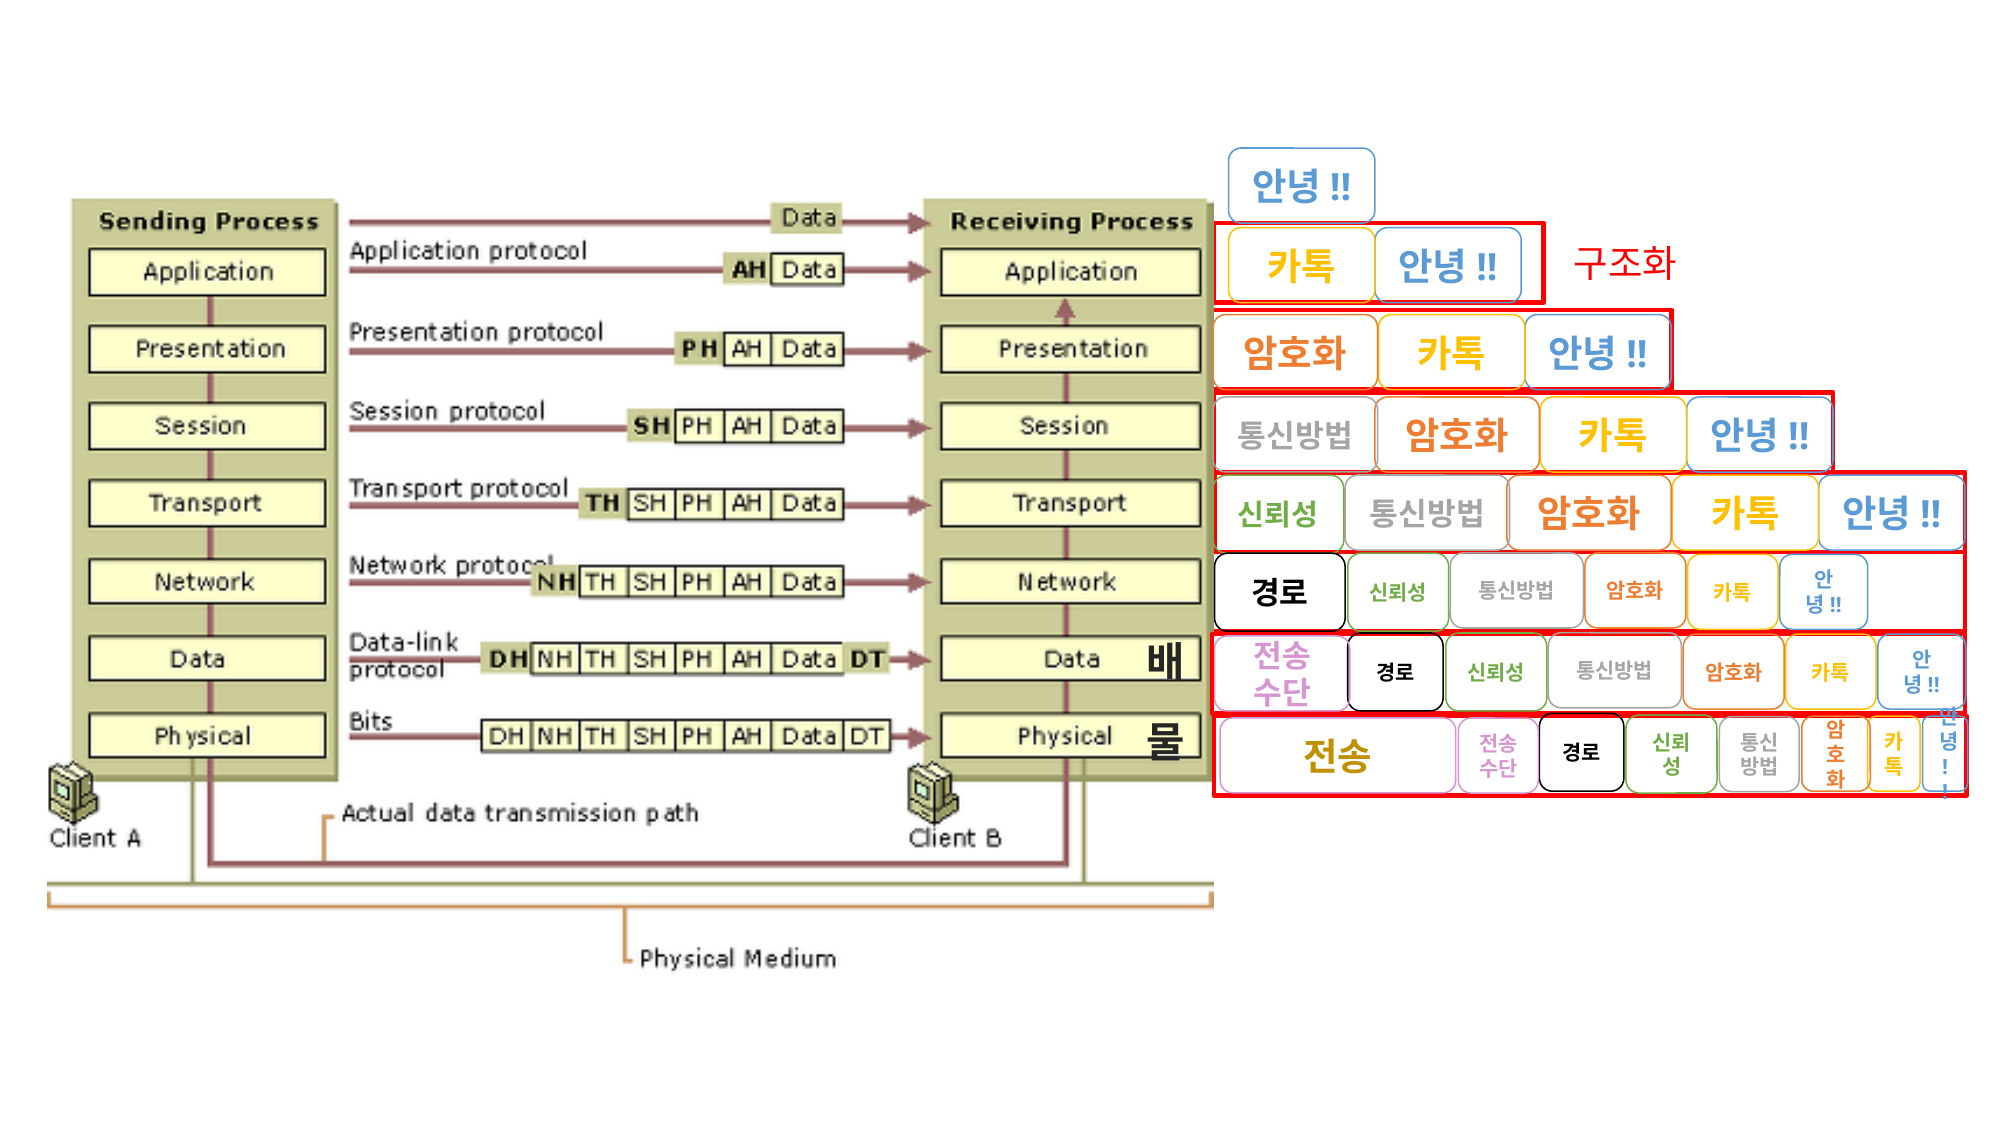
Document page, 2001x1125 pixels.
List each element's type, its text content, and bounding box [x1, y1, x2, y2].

text_box 안녕!! [1877, 634, 1966, 710]
text_box 카톡 [1672, 475, 1819, 551]
text_box 통신방법 [1719, 716, 1800, 792]
text_box 신뢰성 [1347, 553, 1449, 632]
text_box 신뢰성 [1214, 475, 1344, 553]
text_box 경로 [1348, 633, 1444, 711]
text_box 전송 수단 [1214, 635, 1350, 711]
text_box 신뢰성 [1445, 633, 1547, 711]
text_box [1214, 466, 1221, 472]
text_box [1370, 467, 1382, 472]
text_box [1334, 552, 1965, 632]
text_box 카톡 [1540, 396, 1687, 473]
text_box [1532, 463, 1548, 472]
text_box [1826, 465, 1833, 472]
text_box [1214, 223, 1544, 303]
text_box 안녕!! [1687, 396, 1834, 473]
text_box 카톡 [1785, 634, 1877, 710]
text_box 안녕!! [1779, 554, 1868, 630]
text_box 경로 [1214, 553, 1346, 632]
text_box 카톡 [1687, 554, 1779, 630]
text_box 경로 [1539, 713, 1624, 792]
text_box 암호화 [1508, 475, 1672, 551]
text_box 안녕!! [1375, 227, 1522, 303]
text_box 암호화 [1214, 314, 1378, 390]
text_box 구조화 [1559, 232, 1761, 293]
picture [47, 197, 1214, 976]
text_box [1214, 716, 1967, 796]
text_box [1663, 380, 1672, 390]
text_box 통신방법 [1450, 552, 1584, 628]
text_box 카톡 [1868, 716, 1921, 792]
text_box 암호화 [1801, 716, 1871, 792]
text_box [1214, 552, 1223, 563]
text_box [1369, 381, 1387, 390]
text_box 안녕!! [1819, 475, 1965, 551]
text_box 안녕!! [1922, 716, 1968, 792]
text_box 전송 수단 [1458, 717, 1539, 794]
text_box 암호화 [1376, 396, 1540, 473]
text_box [1214, 472, 1965, 552]
text_box 신뢰성 [1625, 715, 1718, 794]
text_box [1214, 392, 1833, 407]
text_box [1214, 633, 1965, 714]
text_box 전송 [1220, 717, 1456, 793]
text_box 카톡 [1378, 314, 1525, 390]
text_box 통신방법 [1548, 632, 1682, 708]
text_box 암호화 [1584, 552, 1686, 628]
text_box 안녕!! [1228, 147, 1375, 224]
text_box 암호화 [1683, 634, 1785, 710]
text_box [1214, 384, 1221, 390]
text_box [1517, 382, 1533, 390]
text_box 안녕!! [1525, 314, 1672, 390]
text_box 카톡 [1228, 227, 1375, 303]
text_box 통신방법 [1214, 396, 1378, 472]
text_box [1214, 310, 1672, 325]
text_box [1214, 622, 1226, 632]
text_box [1679, 464, 1694, 472]
text_box 통신방법 [1345, 474, 1510, 551]
